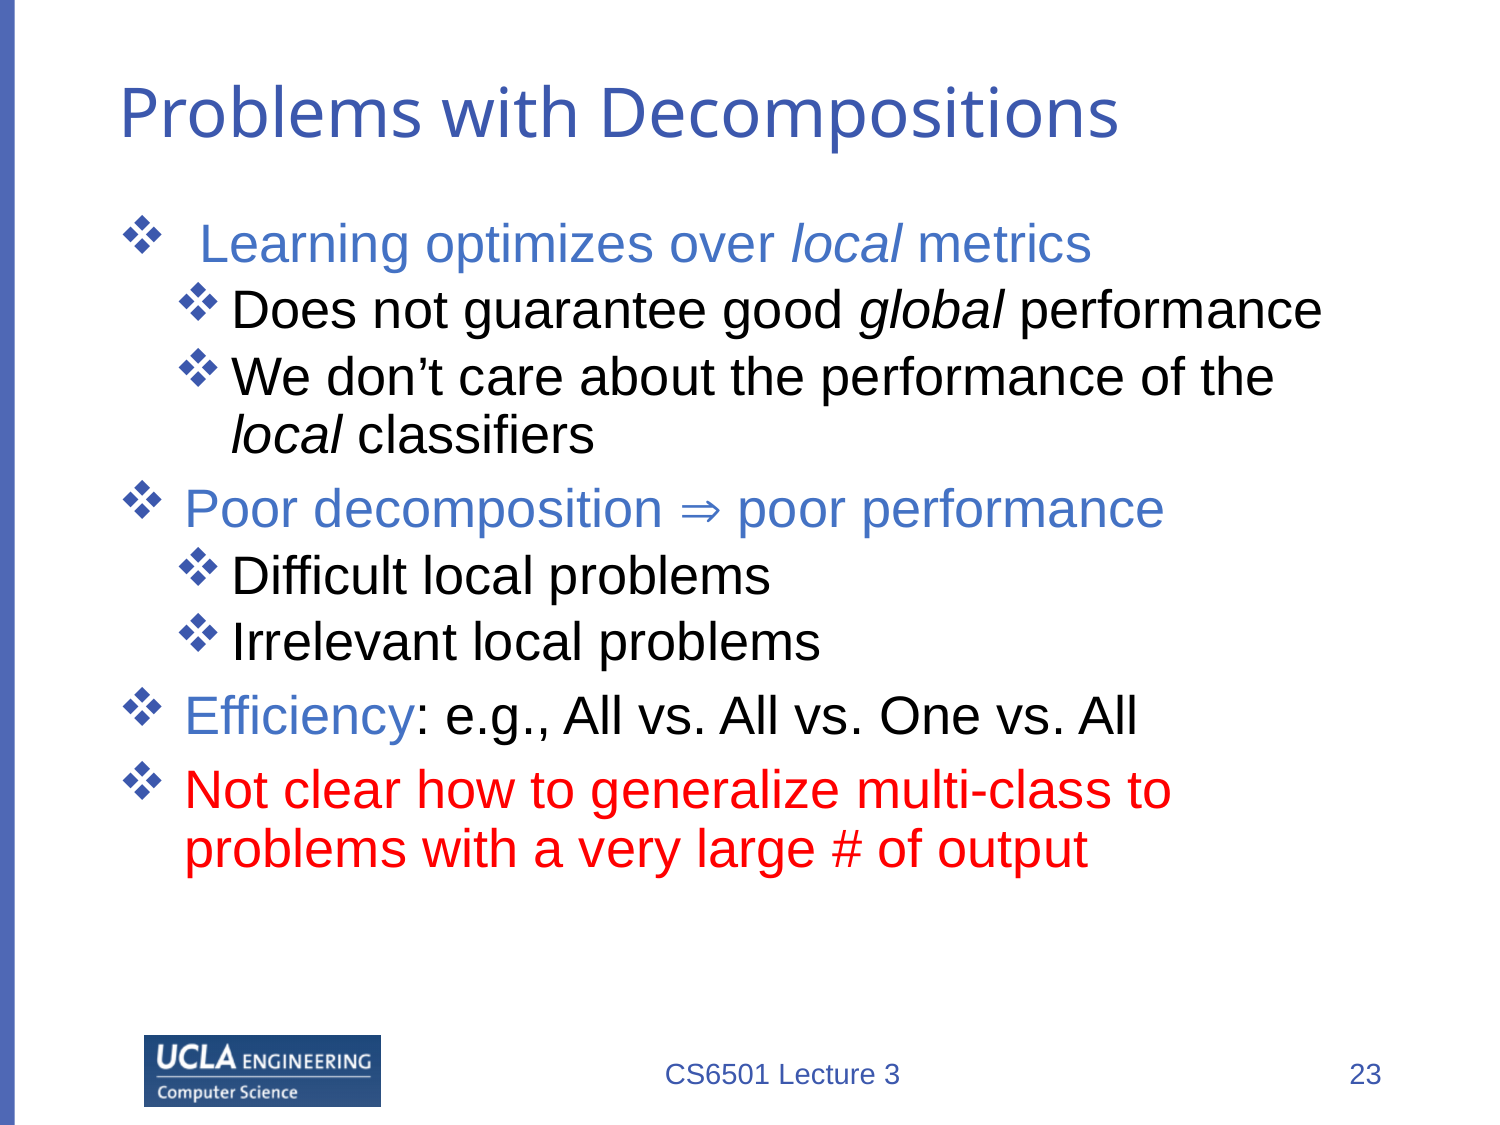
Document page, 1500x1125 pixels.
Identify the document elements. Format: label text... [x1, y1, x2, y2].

list Learning optimizes over local metrics Does not guarantee good global performance We don’t care about the performance of the local classifiers Poor decomposition  poor performance Difficult local problems Irrelevant local problems Efficiency: e.g., All vs. All vs. One vs. All Not clear how to generalize multi-class to problems with a very large # of output [103, 208, 1397, 1014]
slide_number 23 [1177, 1042, 1397, 1103]
title Problems with Decompositions [103, 59, 1397, 171]
footer CS6501 Lecture 3 [496, 1042, 1069, 1103]
picture [144, 1035, 381, 1107]
